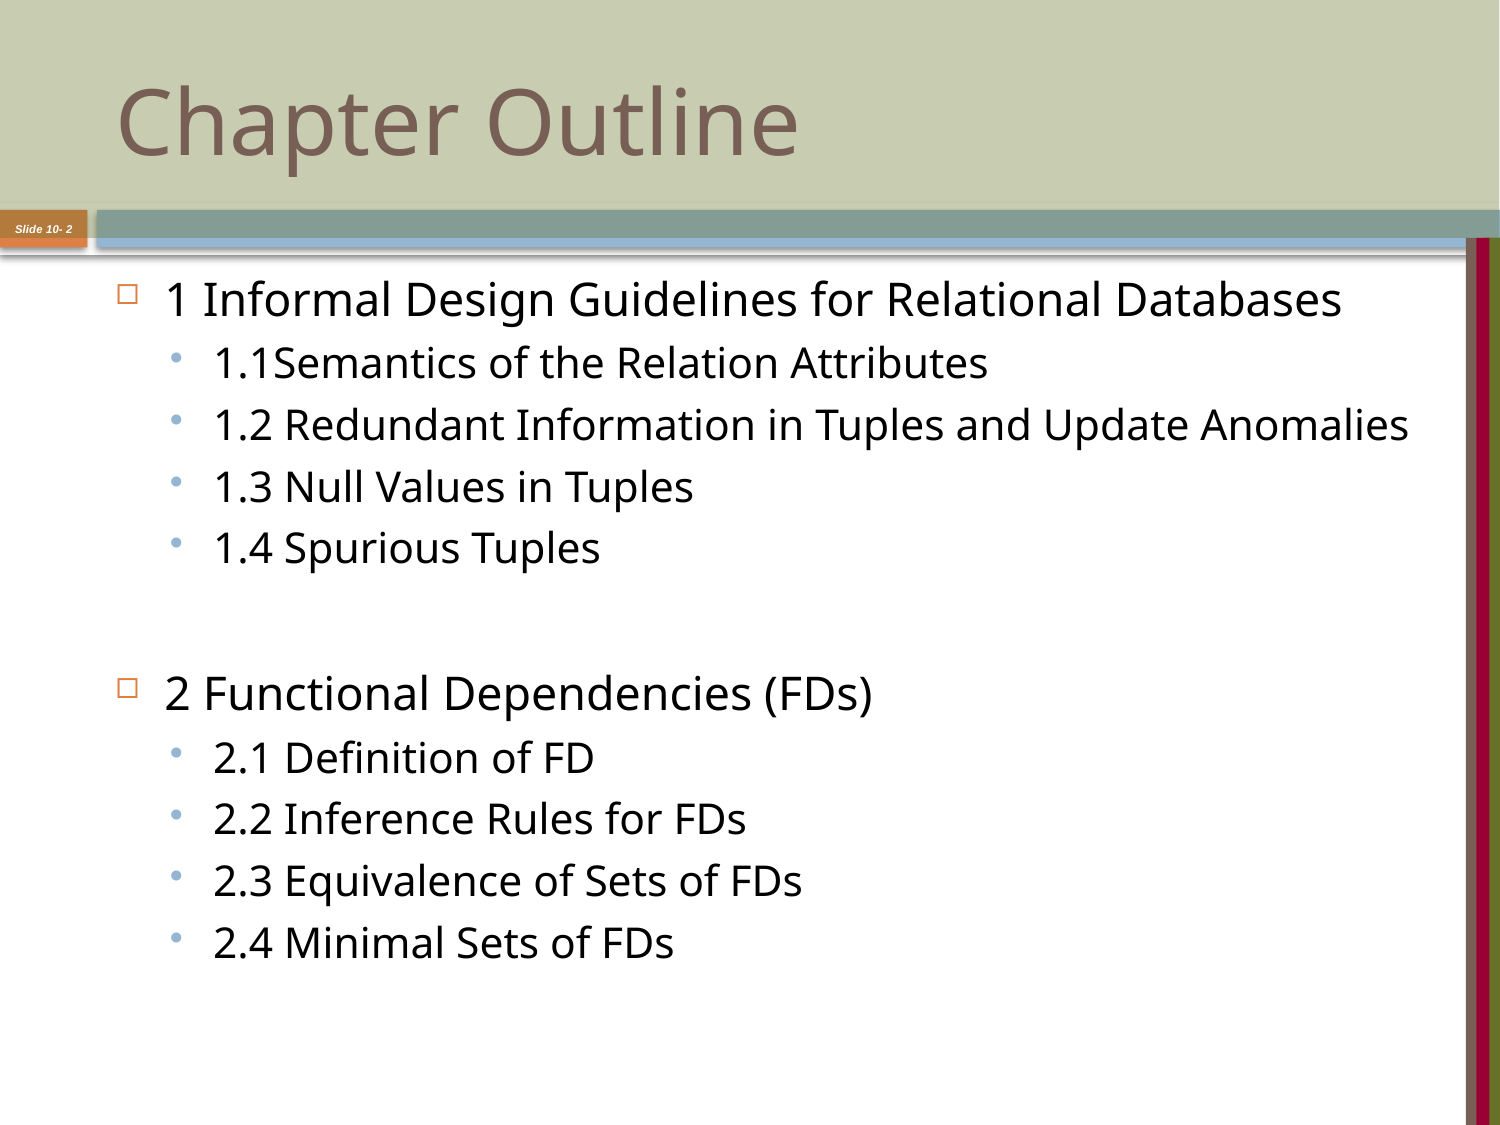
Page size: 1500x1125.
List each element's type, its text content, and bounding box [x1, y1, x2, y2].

title Chapter Outline [100, 37, 1439, 201]
list 1 Informal Design Guidelines for Relational Databases 1.1Semantics of the Relation Attributes 1.2 Redundant Information in Tuples and Update Anomalies 1.3 Null Values in Tuples 1.4 Spurious Tuples 2 Functional Dependencies (FDs) 2.1 Definition of FD 2.2 Inference Rules for FDs 2.3 Equivalence of Sets of FDs 2.4 Minimal Sets of FDs [100, 262, 1439, 1001]
slide_number Slide 10- 2 [0, 208, 88, 249]
